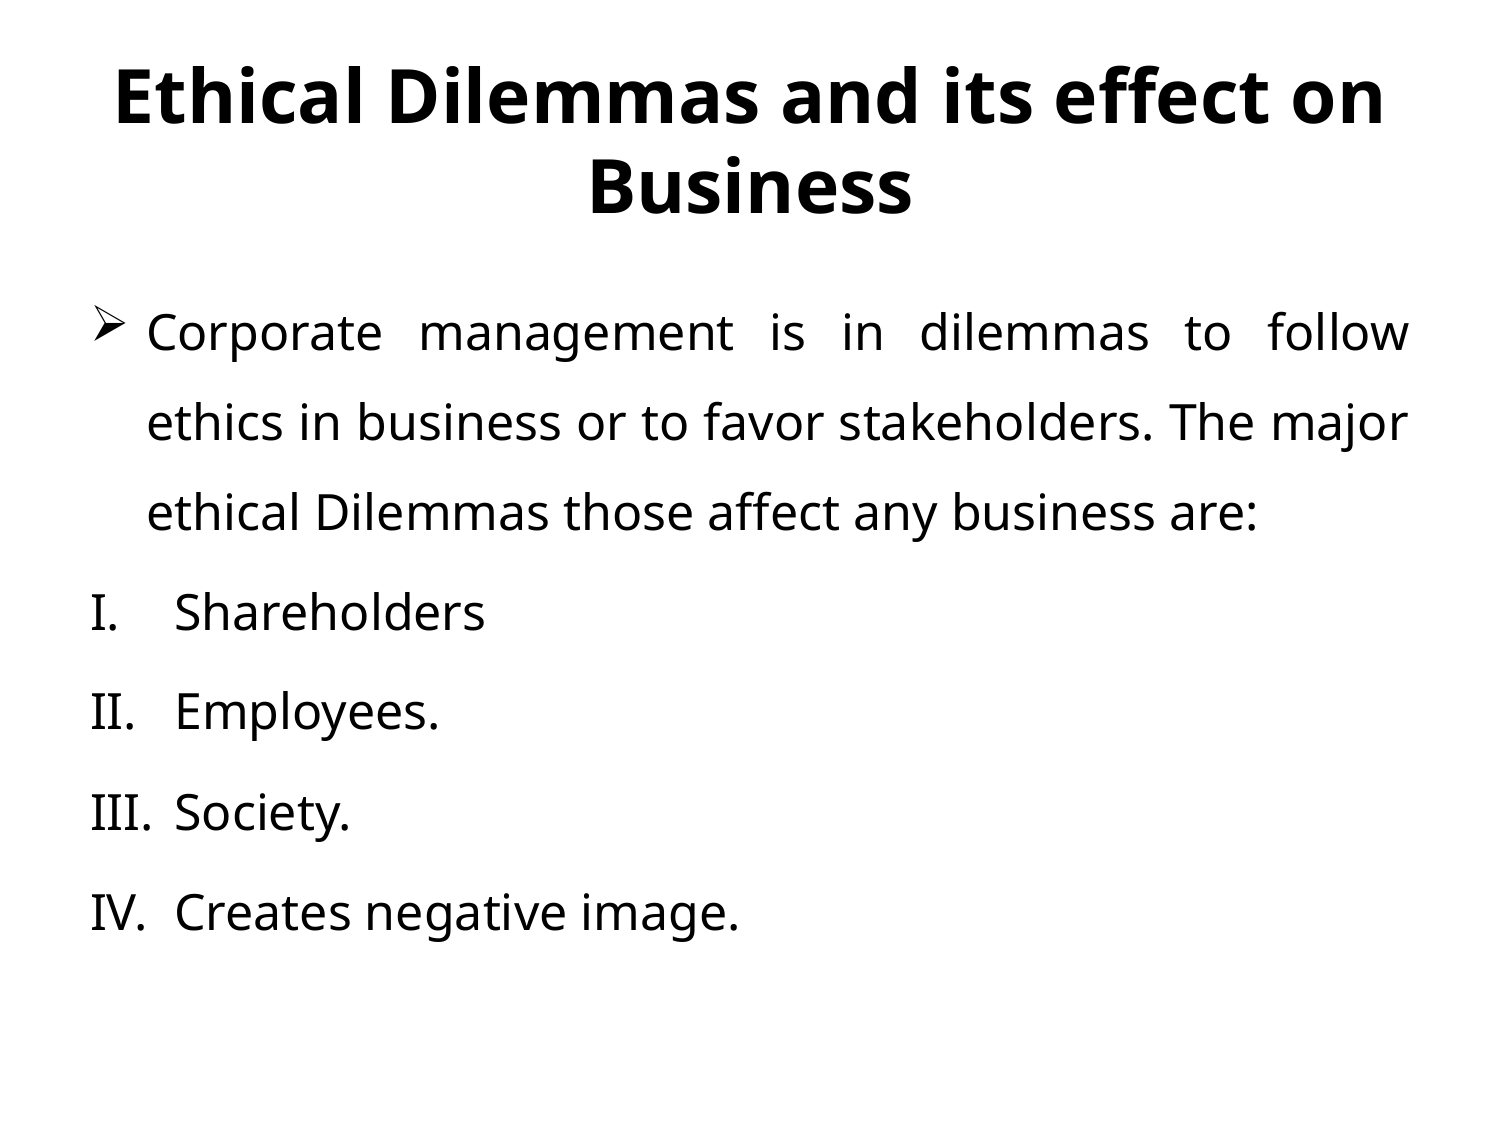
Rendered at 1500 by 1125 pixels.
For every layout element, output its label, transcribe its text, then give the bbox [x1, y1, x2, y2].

list Corporate management is in dilemmas to follow ethics in business or to favor stakeholders. The major ethical Dilemmas those affect any business are: Shareholders Employees. Society. Creates negative image. [75, 262, 1425, 1005]
title Ethical Dilemmas and its effect on Business [75, 45, 1425, 233]
